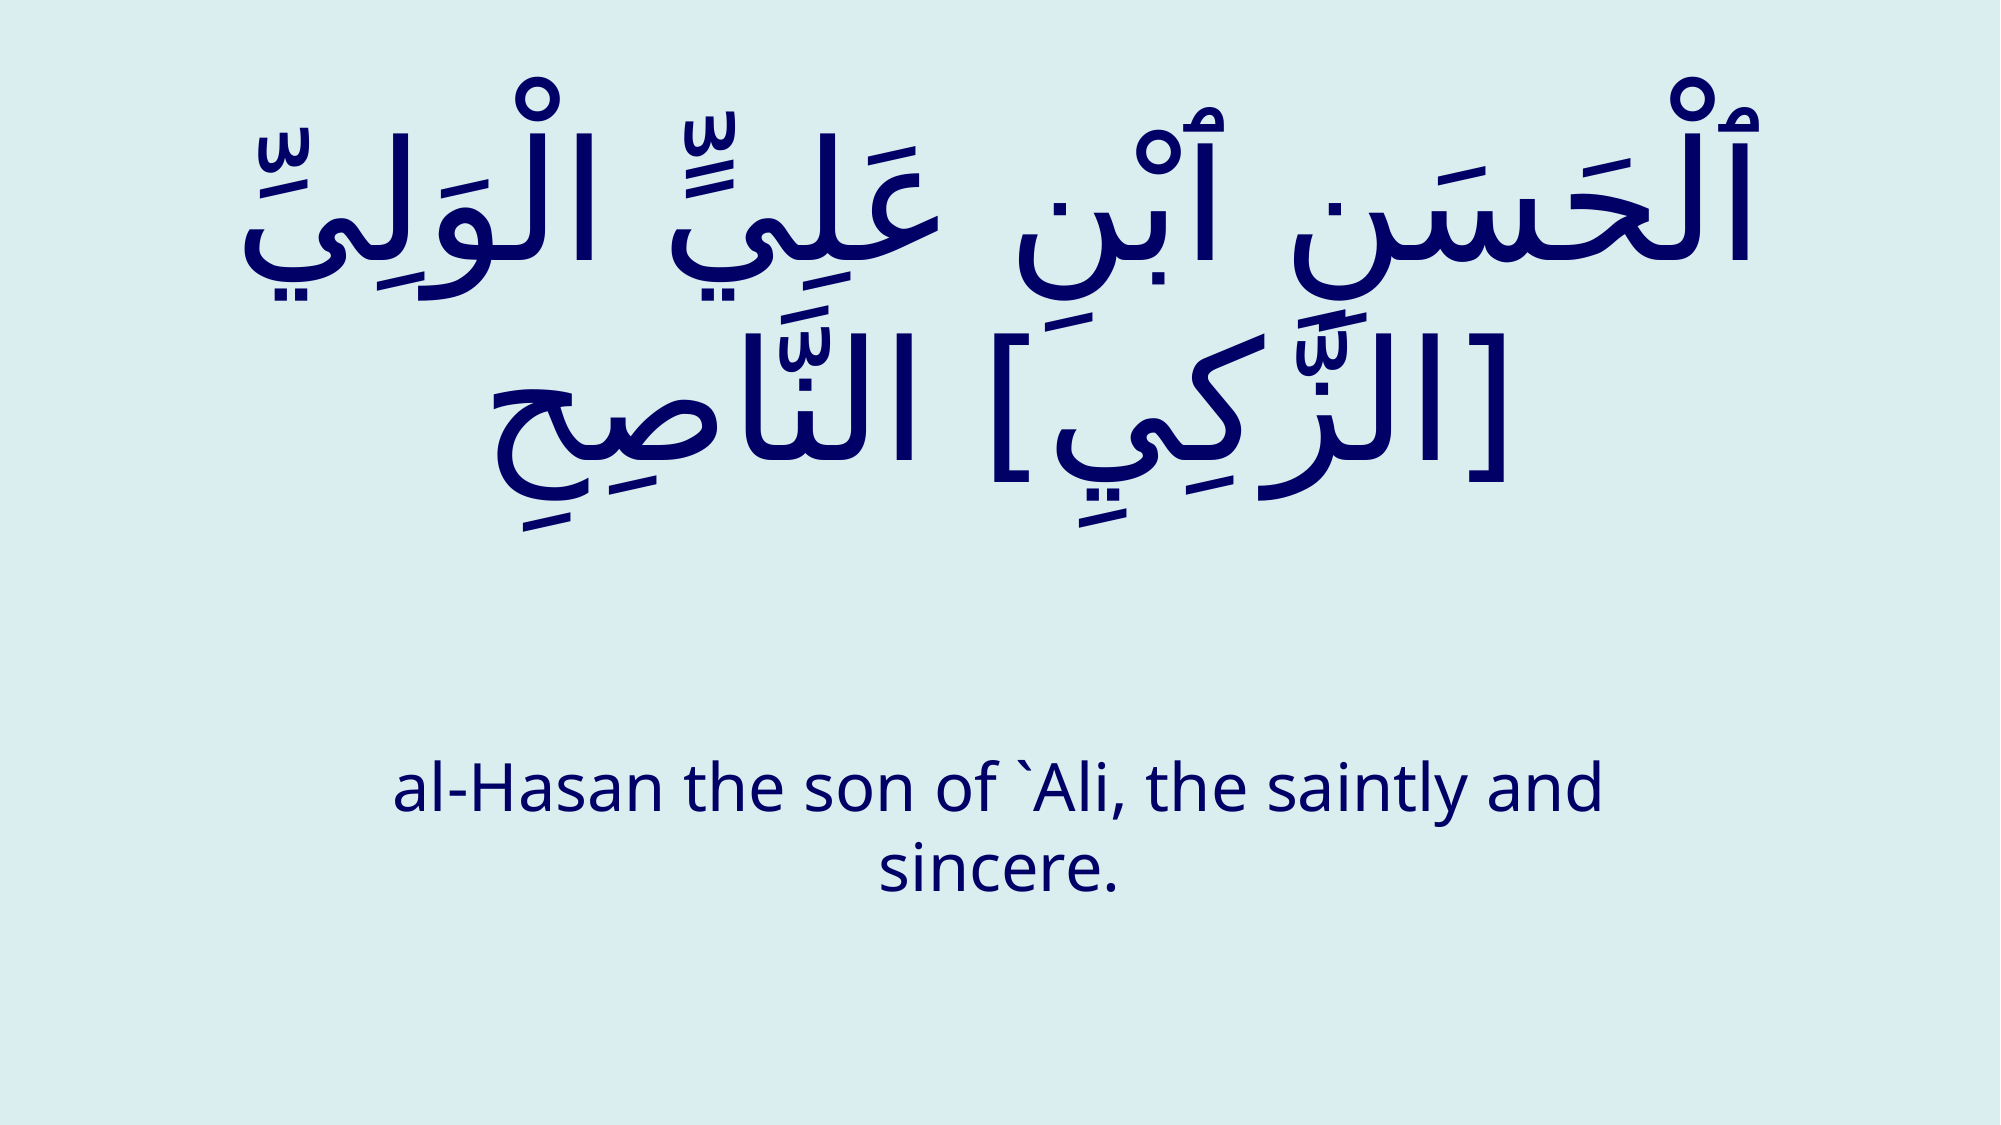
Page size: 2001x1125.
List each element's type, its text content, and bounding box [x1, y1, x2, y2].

title ٱلْحَسَنِ ٱبْنِ عَلِيٍّ الْوَلِيِّ [الزَّكِيِ‏] النَّاصِحِ [0, 86, 2000, 502]
list al-Hasan the son of `Ali, the saintly and sincere. [356, 737, 1644, 1125]
